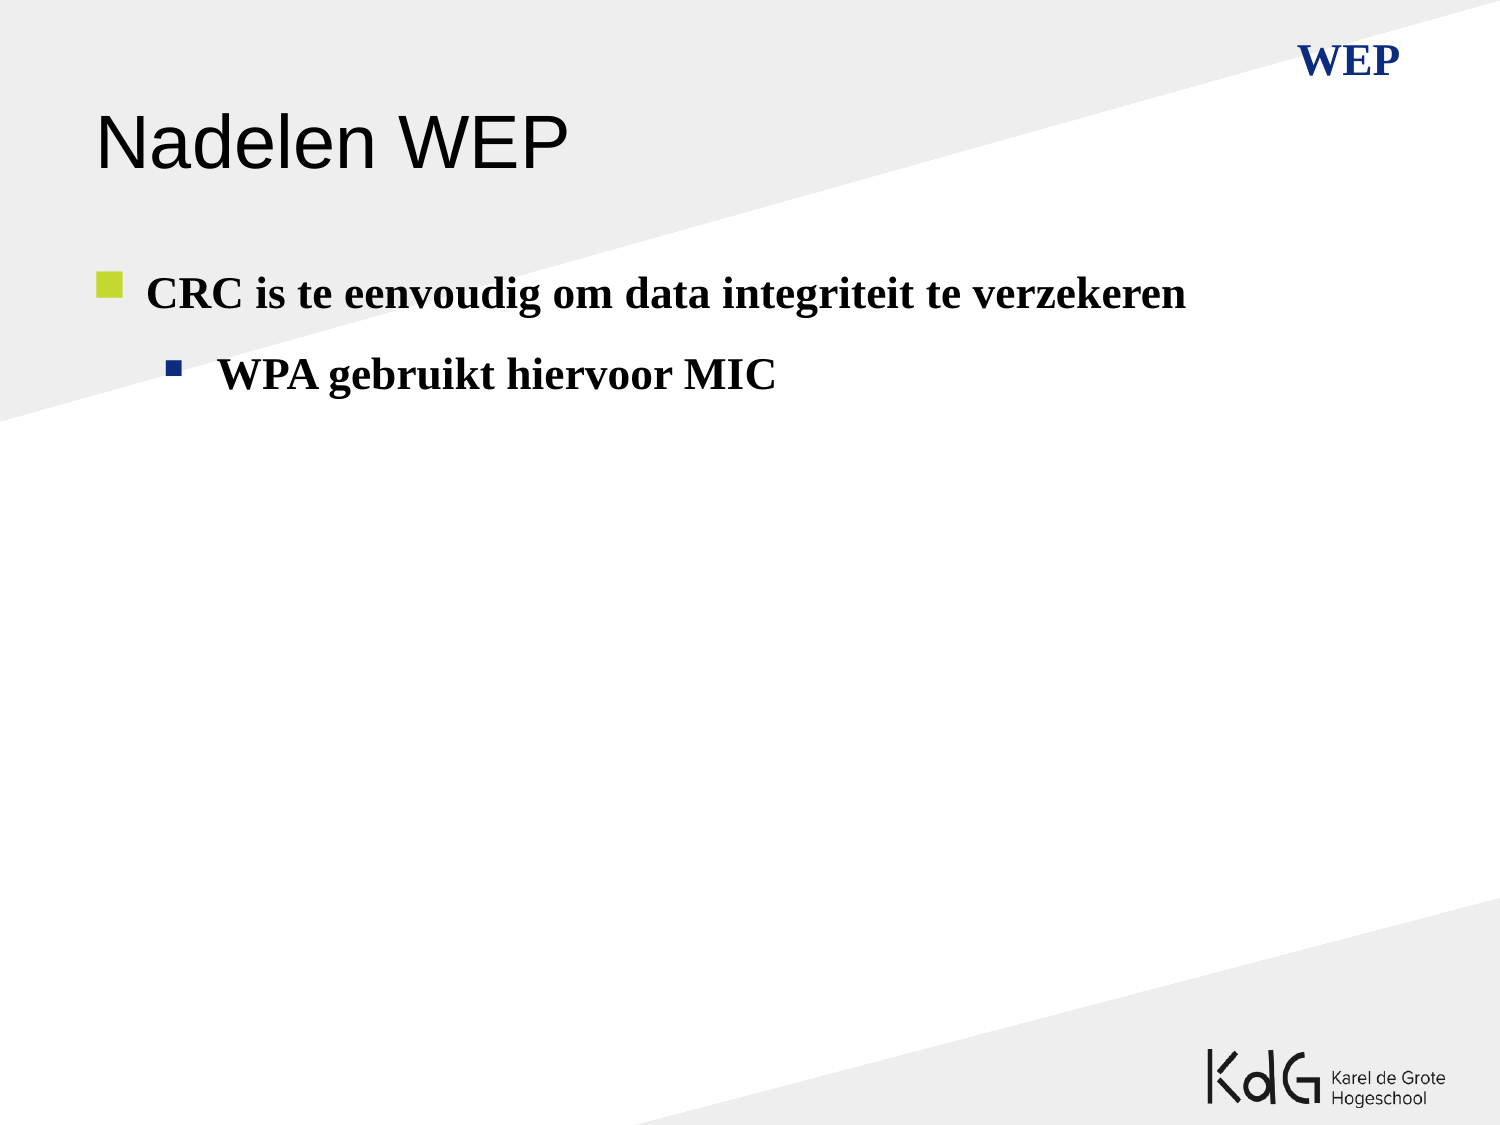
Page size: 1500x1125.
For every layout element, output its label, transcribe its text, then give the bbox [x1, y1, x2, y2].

text_box WEP [1280, 30, 1401, 94]
text_box CRC is te eenvoudig om data integriteit te verzekeren WPA gebruikt hiervoor MIC [74, 263, 1425, 1006]
text_box Nadelen WEP [95, 44, 1425, 233]
picture [1199, 1042, 1471, 1113]
